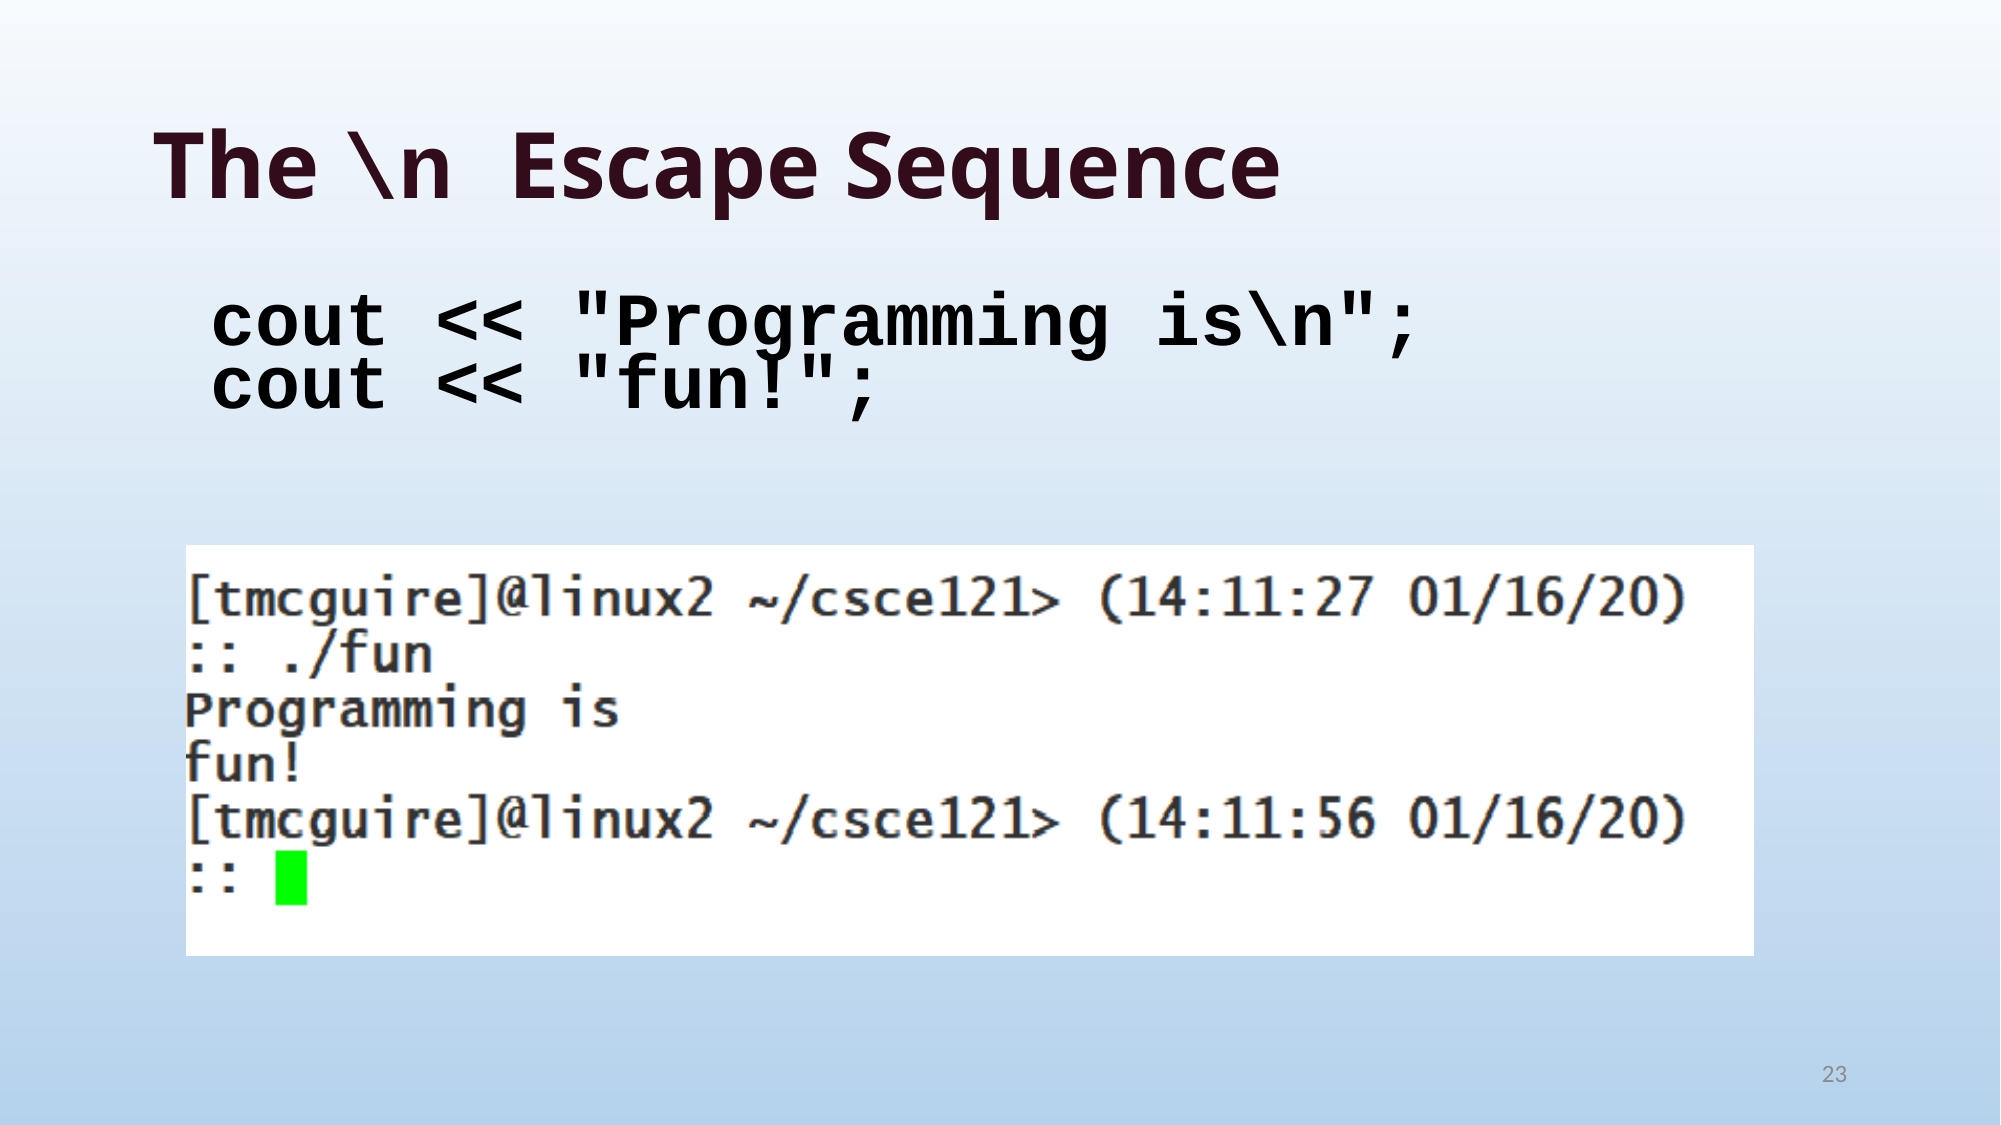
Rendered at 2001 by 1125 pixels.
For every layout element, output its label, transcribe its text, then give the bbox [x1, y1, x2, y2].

text_box cout << "Programming is\n"; cout << "fun!"; [196, 287, 1556, 429]
picture [185, 545, 1754, 956]
slide_number 23 [1412, 1042, 1863, 1103]
title The \n Escape Sequence [137, 59, 1863, 278]
